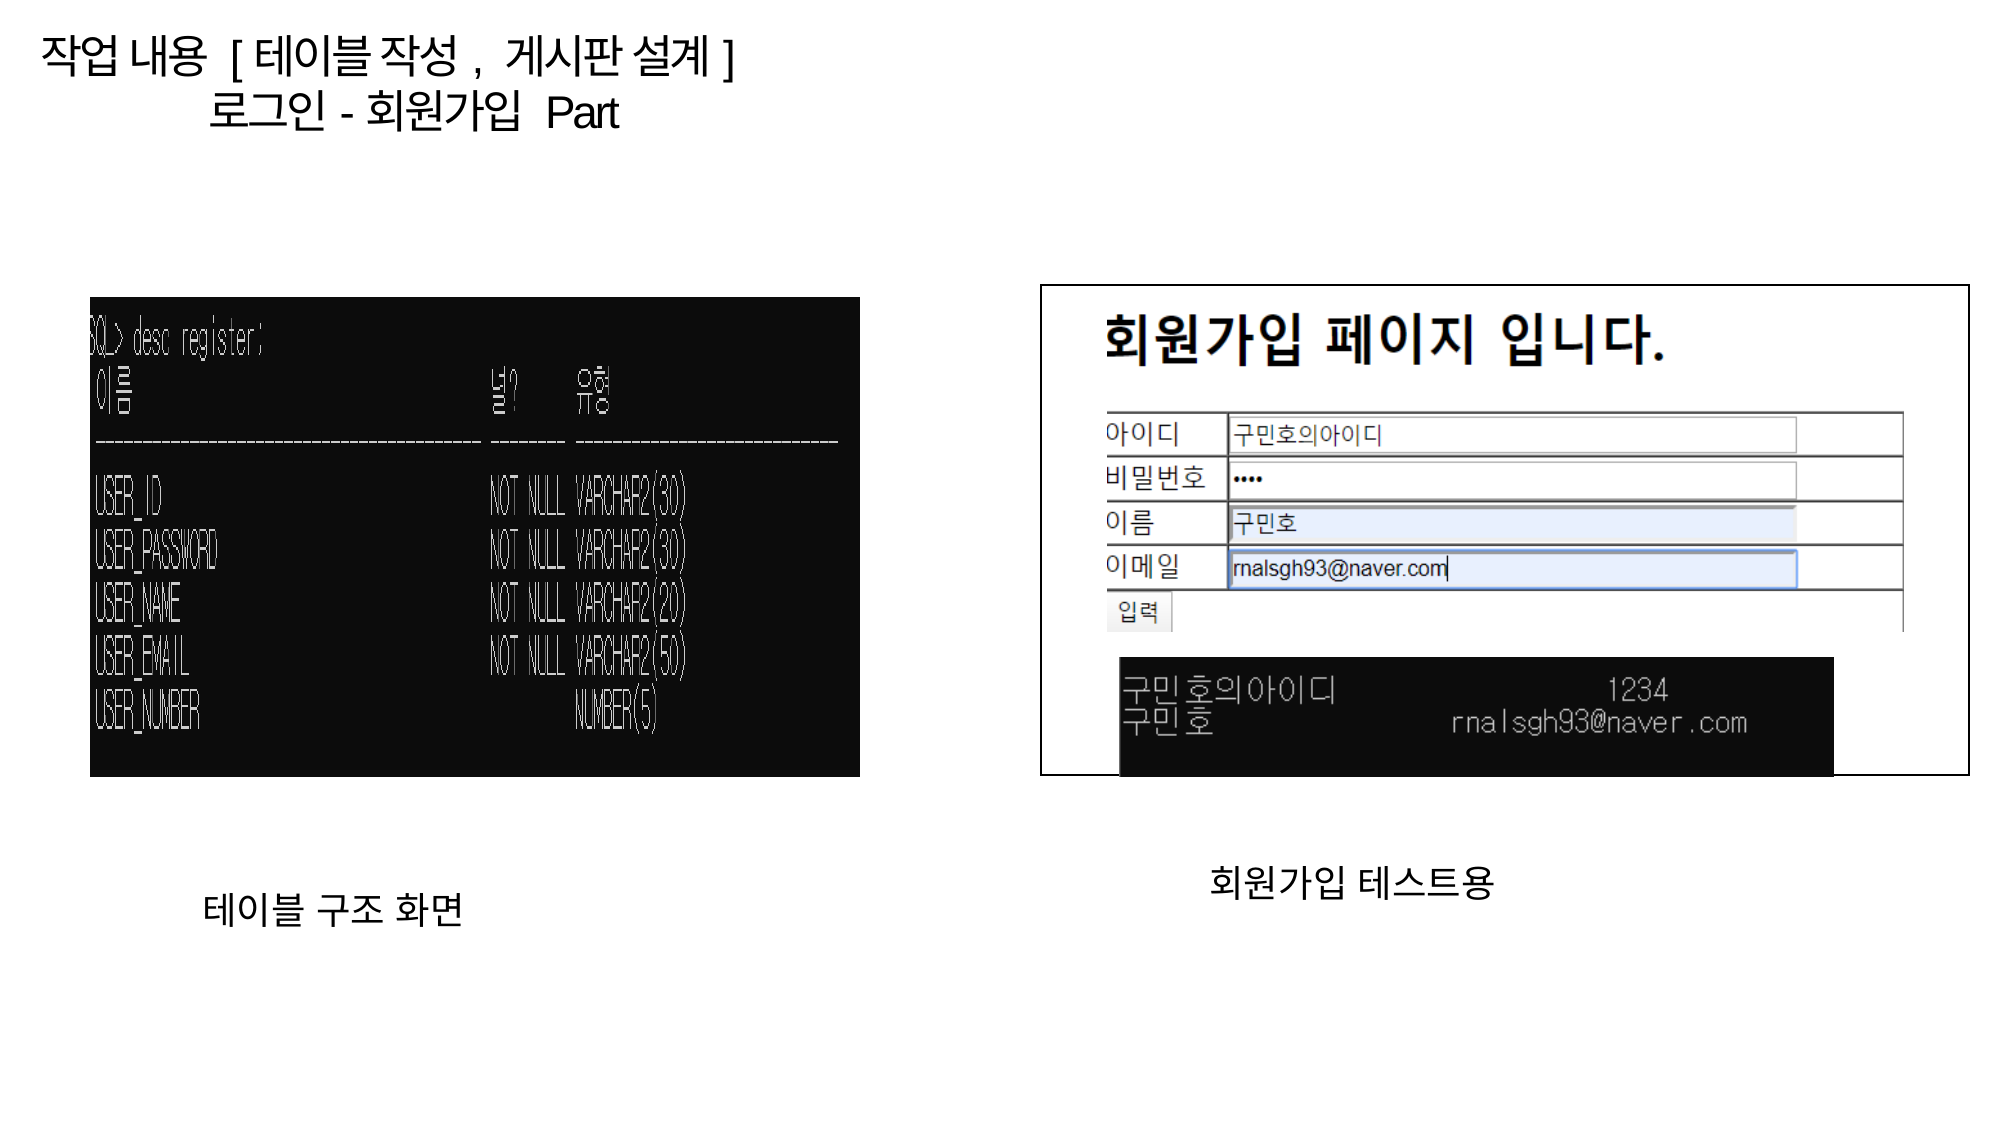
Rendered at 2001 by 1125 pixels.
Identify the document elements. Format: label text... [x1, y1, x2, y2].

text_box [1040, 284, 1970, 776]
picture [1107, 305, 1904, 632]
text_box [39, 245, 1970, 1071]
text_box 작업 내용 [테이블 작성, 게시판 설계] 로그인-회원가입 Part [26, 20, 761, 146]
text_box 테이블 구조 화면 [187, 879, 600, 940]
picture [1119, 657, 1834, 777]
picture [90, 297, 860, 777]
text_box 회원가입 테스트용 [1194, 852, 1607, 913]
